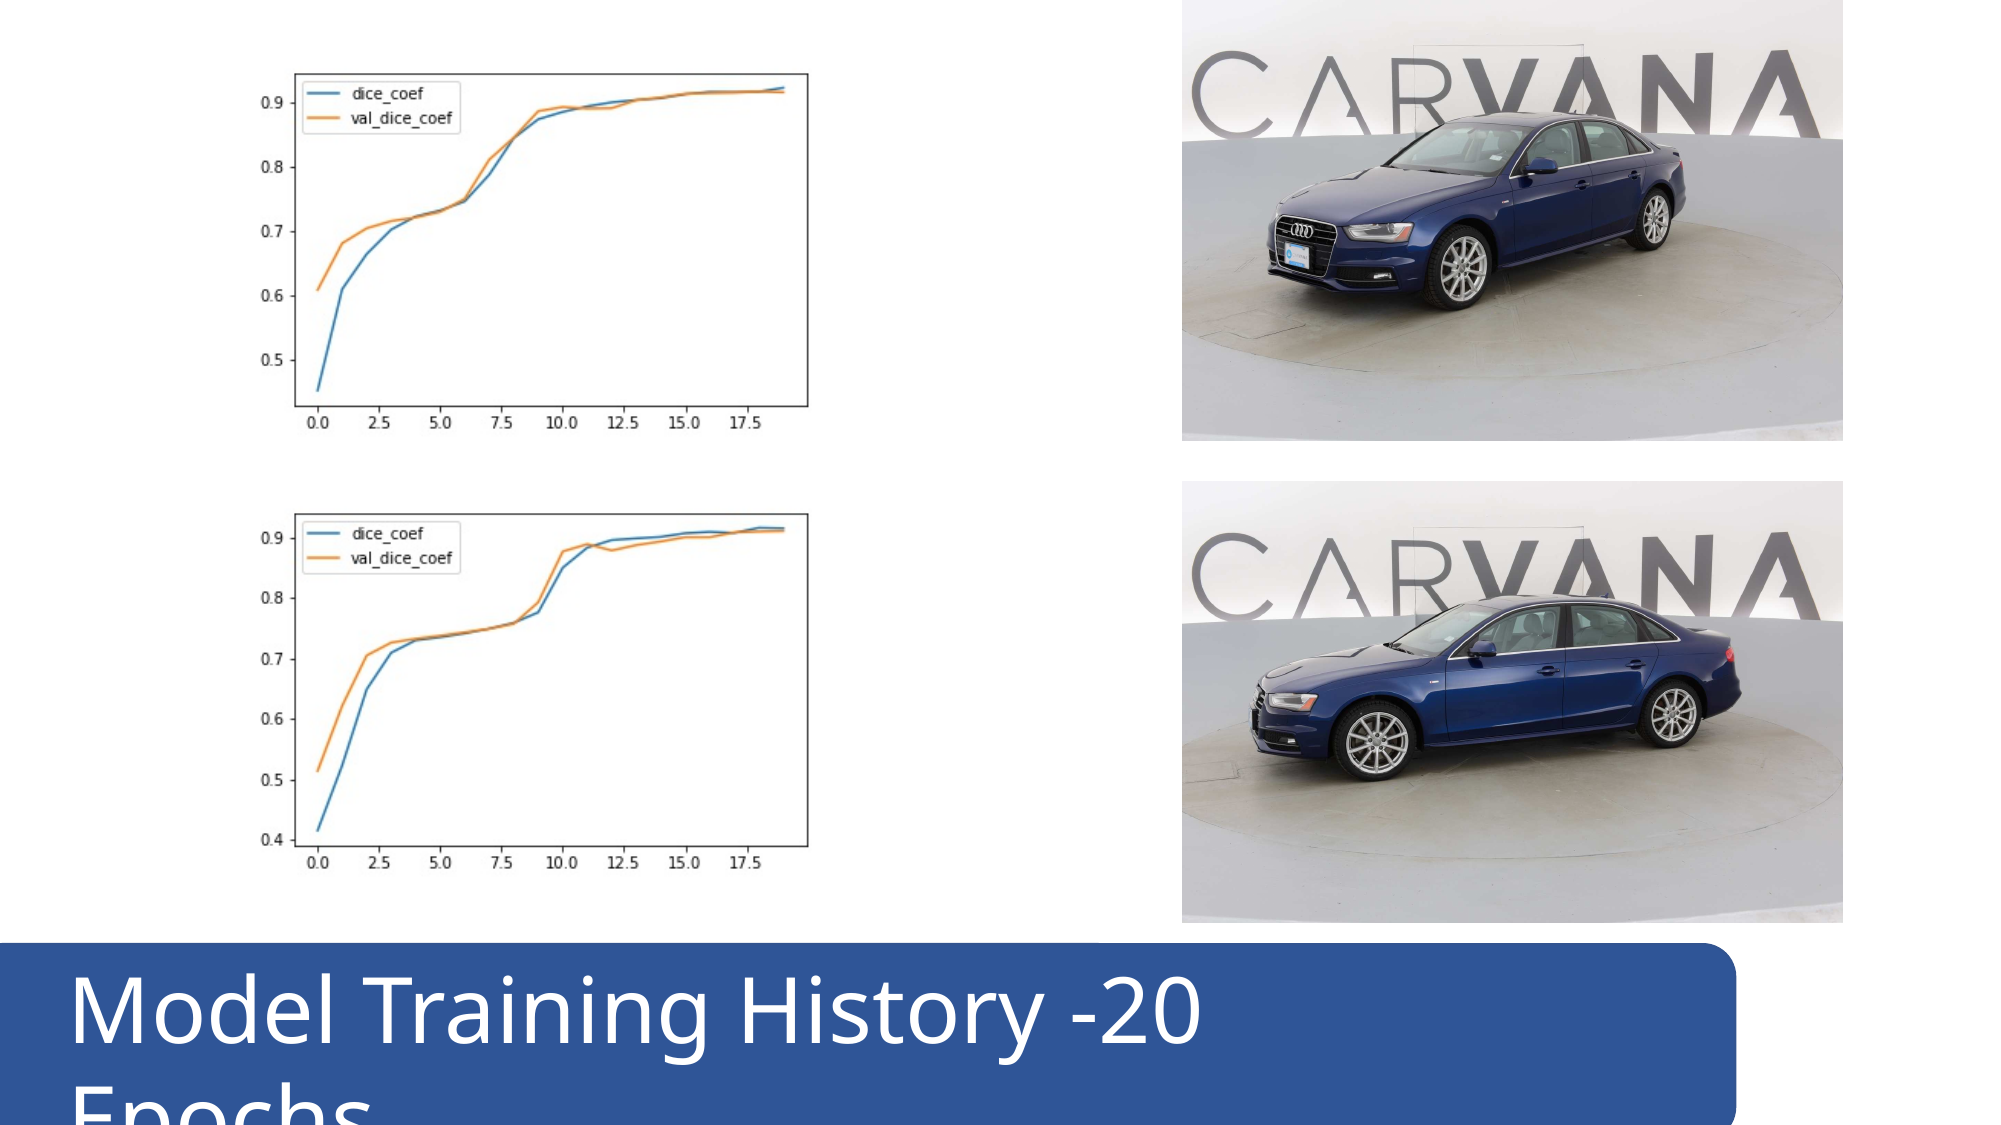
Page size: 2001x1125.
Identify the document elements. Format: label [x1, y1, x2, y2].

picture [1182, 481, 1843, 923]
text_box [0, 943, 1736, 1125]
picture [1182, 0, 1843, 441]
picture [212, 20, 873, 901]
